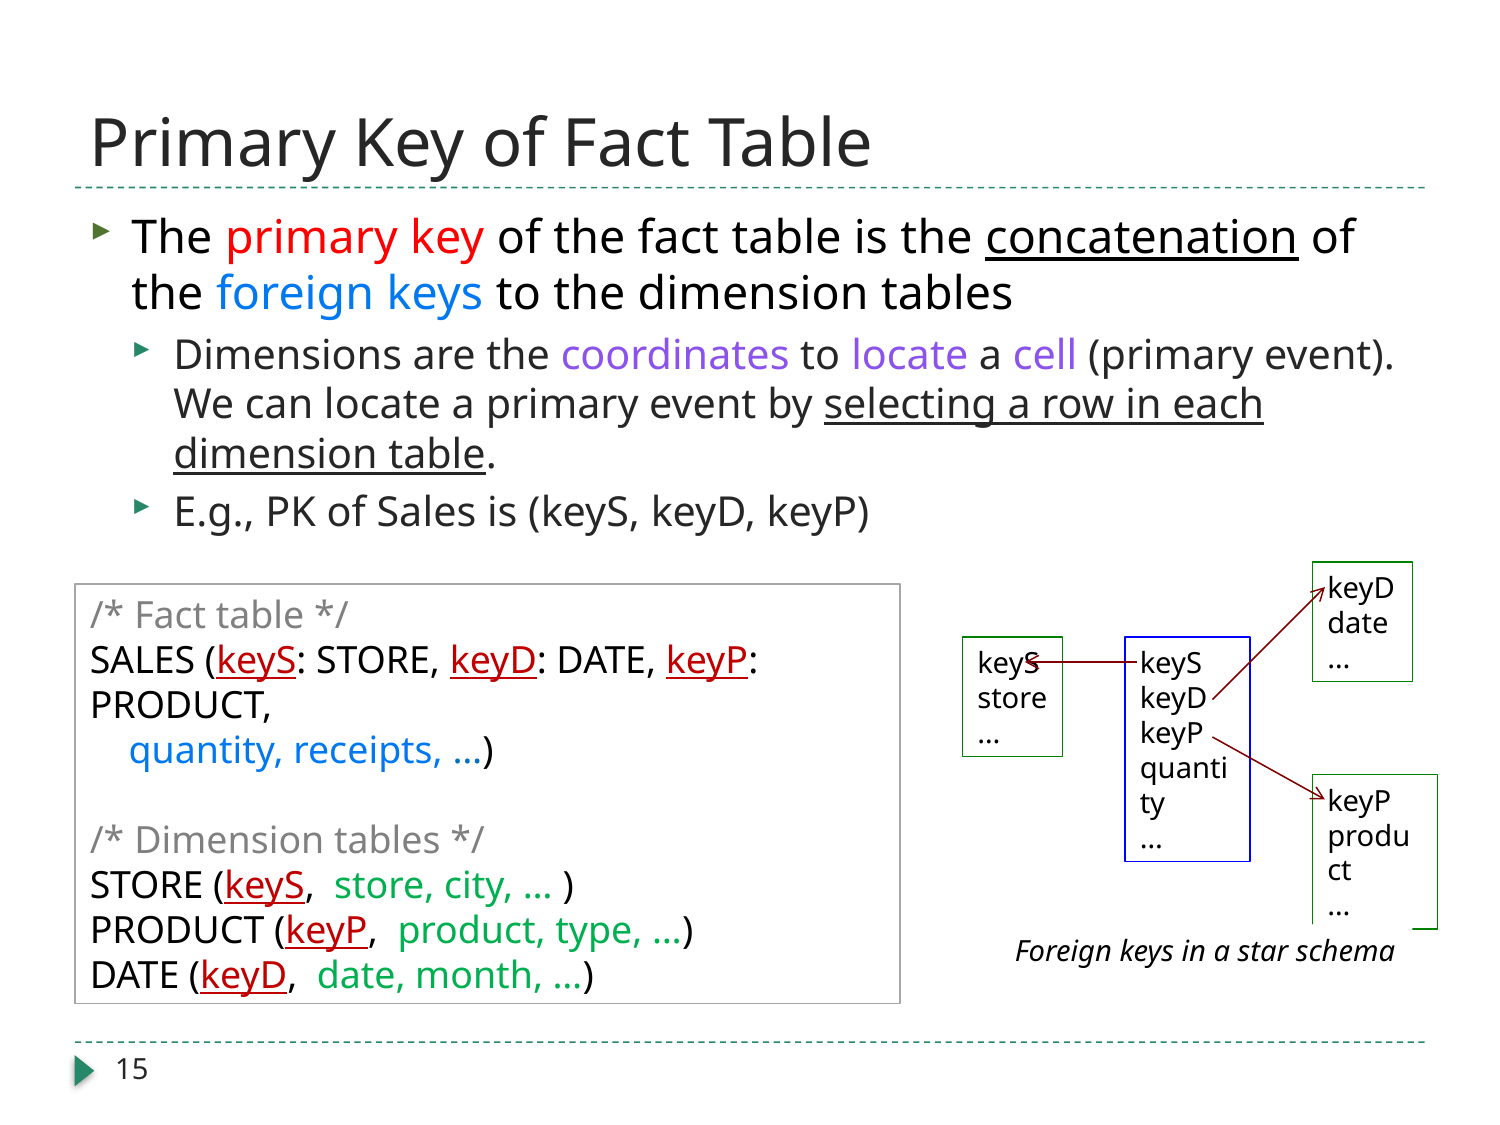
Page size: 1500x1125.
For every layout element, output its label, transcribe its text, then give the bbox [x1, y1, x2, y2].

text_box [1212, 736, 1326, 800]
slide_number 15 [100, 1042, 426, 1103]
text_box keyD date … [1311, 560, 1414, 683]
title Primary Key of Fact Table [75, 24, 1425, 188]
text_box keyP product … [1311, 773, 1439, 931]
text_box Foreign keys in a star schema [998, 923, 1414, 976]
list The primary key of the fact table is the concatenation of the foreign keys to the dimension tables Dimensions are the coordinates to locate a cell (primary event). We can locate a primary event by selecting a row in each dimension table. E.g., PK of Sales is (keyS, keyD, keyP) [75, 200, 1425, 550]
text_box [1212, 586, 1326, 700]
text_box /* Fact table */ SALES (keyS: STORE, keyD: DATE, keyP: PRODUCT, quantity, receipts, …) /* Dimension tables */ STORE (keyS, store, city, … ) PRODUCT (keyP, product, type, …) DATE (keyD, date, month, …) [73, 582, 901, 1005]
text_box keyS store … [961, 635, 1064, 758]
text_box keyS keyD keyP quantity … [1123, 635, 1252, 863]
